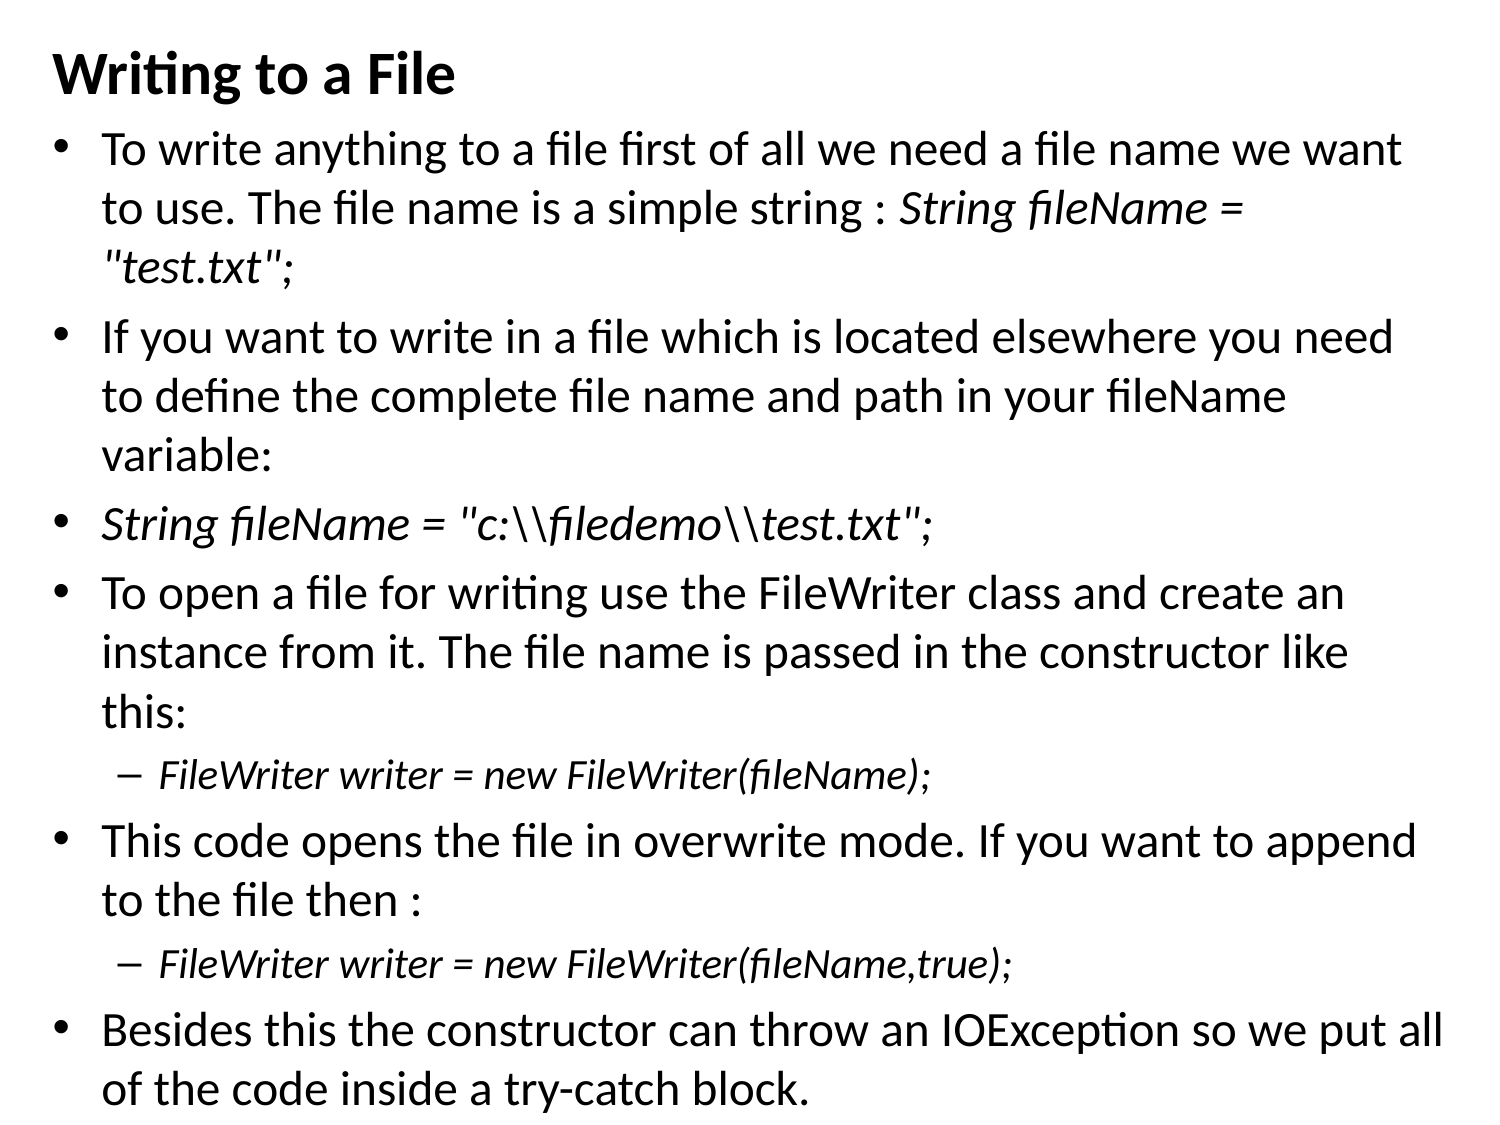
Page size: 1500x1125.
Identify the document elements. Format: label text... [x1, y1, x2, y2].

list Writing to a File To write anything to a file first of all we need a file name we want to use. The file name is a simple string : String fileName = "test.txt"; If you want to write in a file which is located elsewhere you need to define the complete file name and path in your fileName variable: String fileName = "c:\\filedemo\\test.txt"; To open a file for writing use the FileWriter class and create an instance from it. The file name is passed in the constructor like this: FileWriter writer = new FileWriter(fileName); This code opens the file in overwrite mode. If you want to append to the file then : FileWriter writer = new FileWriter(fileName,true); Besides this the constructor can throw an IOException so we put all of the code inside a try-catch block. [37, 24, 1463, 1125]
